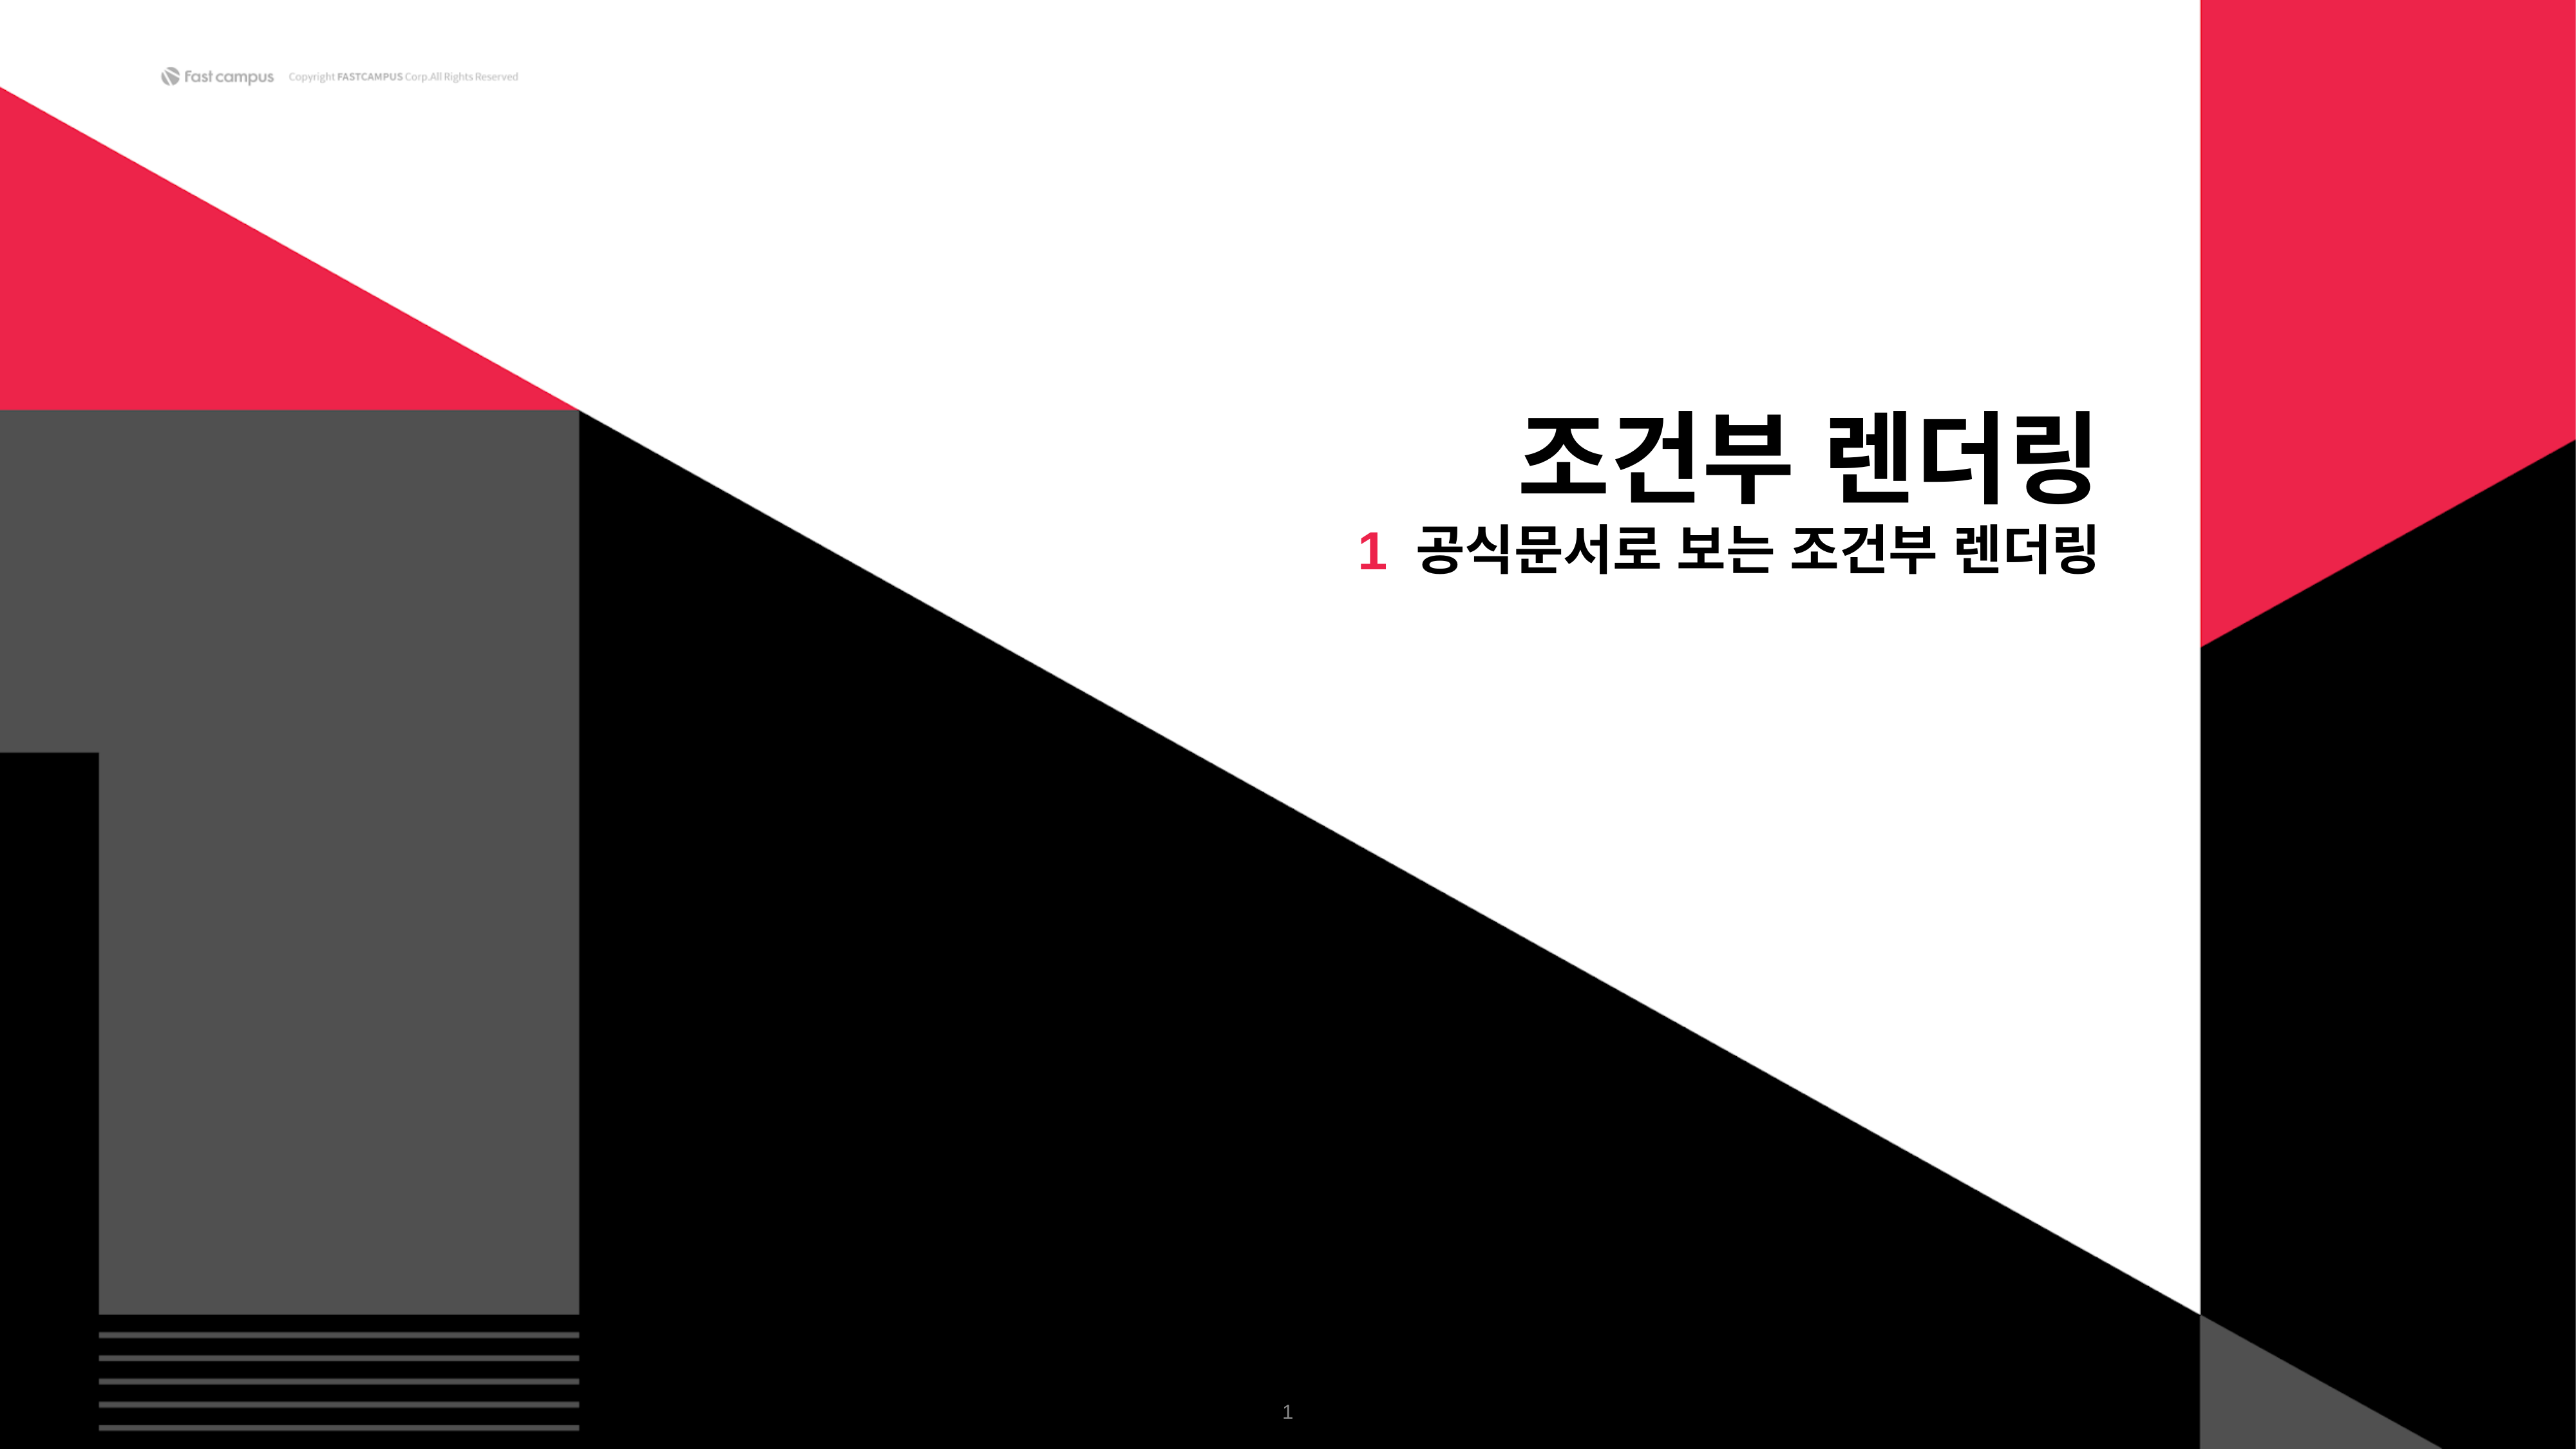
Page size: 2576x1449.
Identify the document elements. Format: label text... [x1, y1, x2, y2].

text_box 조건부 렌더링 1 공식문서로 보는 조건부 렌더링 [254, 390, 2107, 586]
slide_number ‹#› [998, 1372, 1578, 1449]
picture [0, 0, 2576, 1449]
